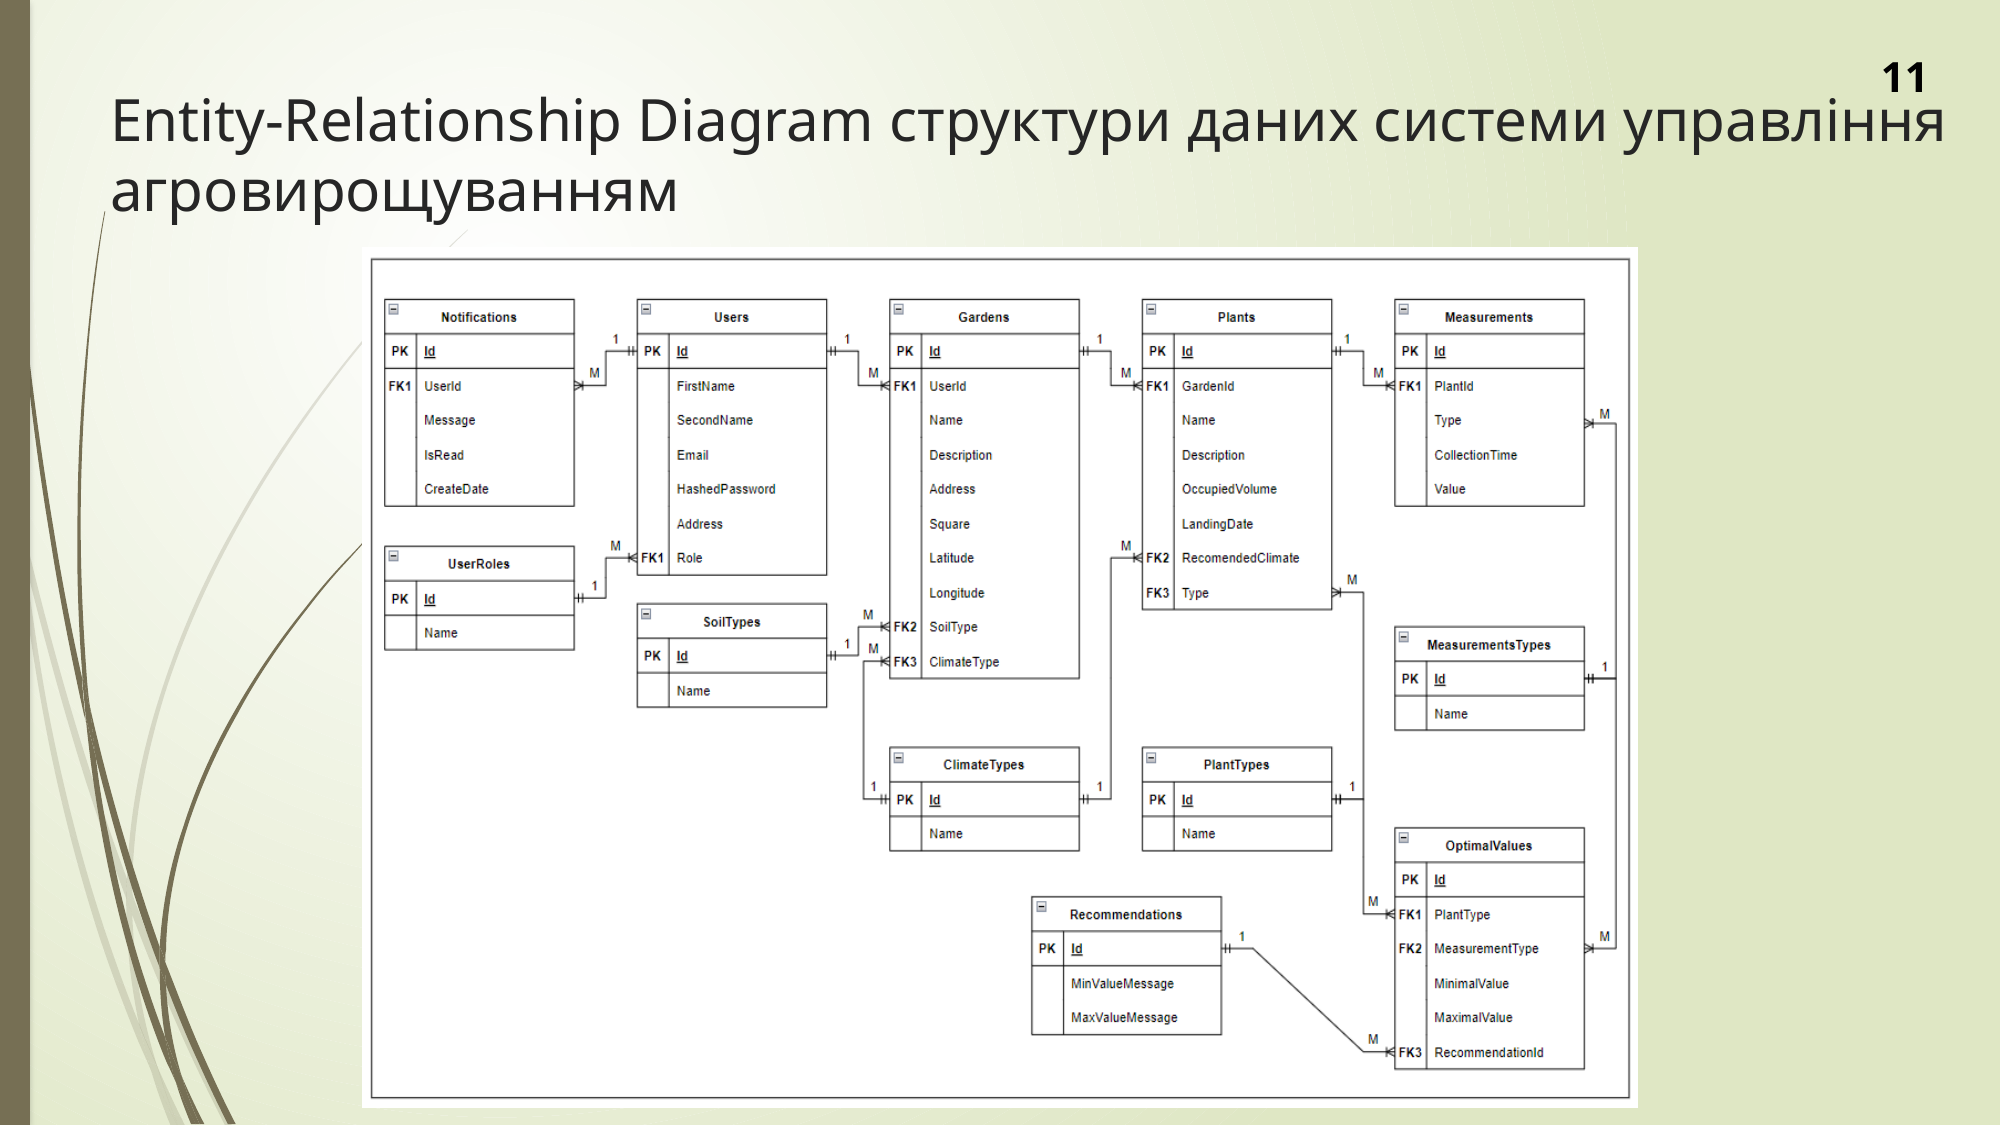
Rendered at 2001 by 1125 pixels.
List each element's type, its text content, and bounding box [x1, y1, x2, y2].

text_box 11 [1860, 43, 1950, 75]
picture [361, 247, 1639, 1108]
text_box Entity-Relationship Diagram структури даних системи управління агровирощуванням [95, 75, 1989, 248]
